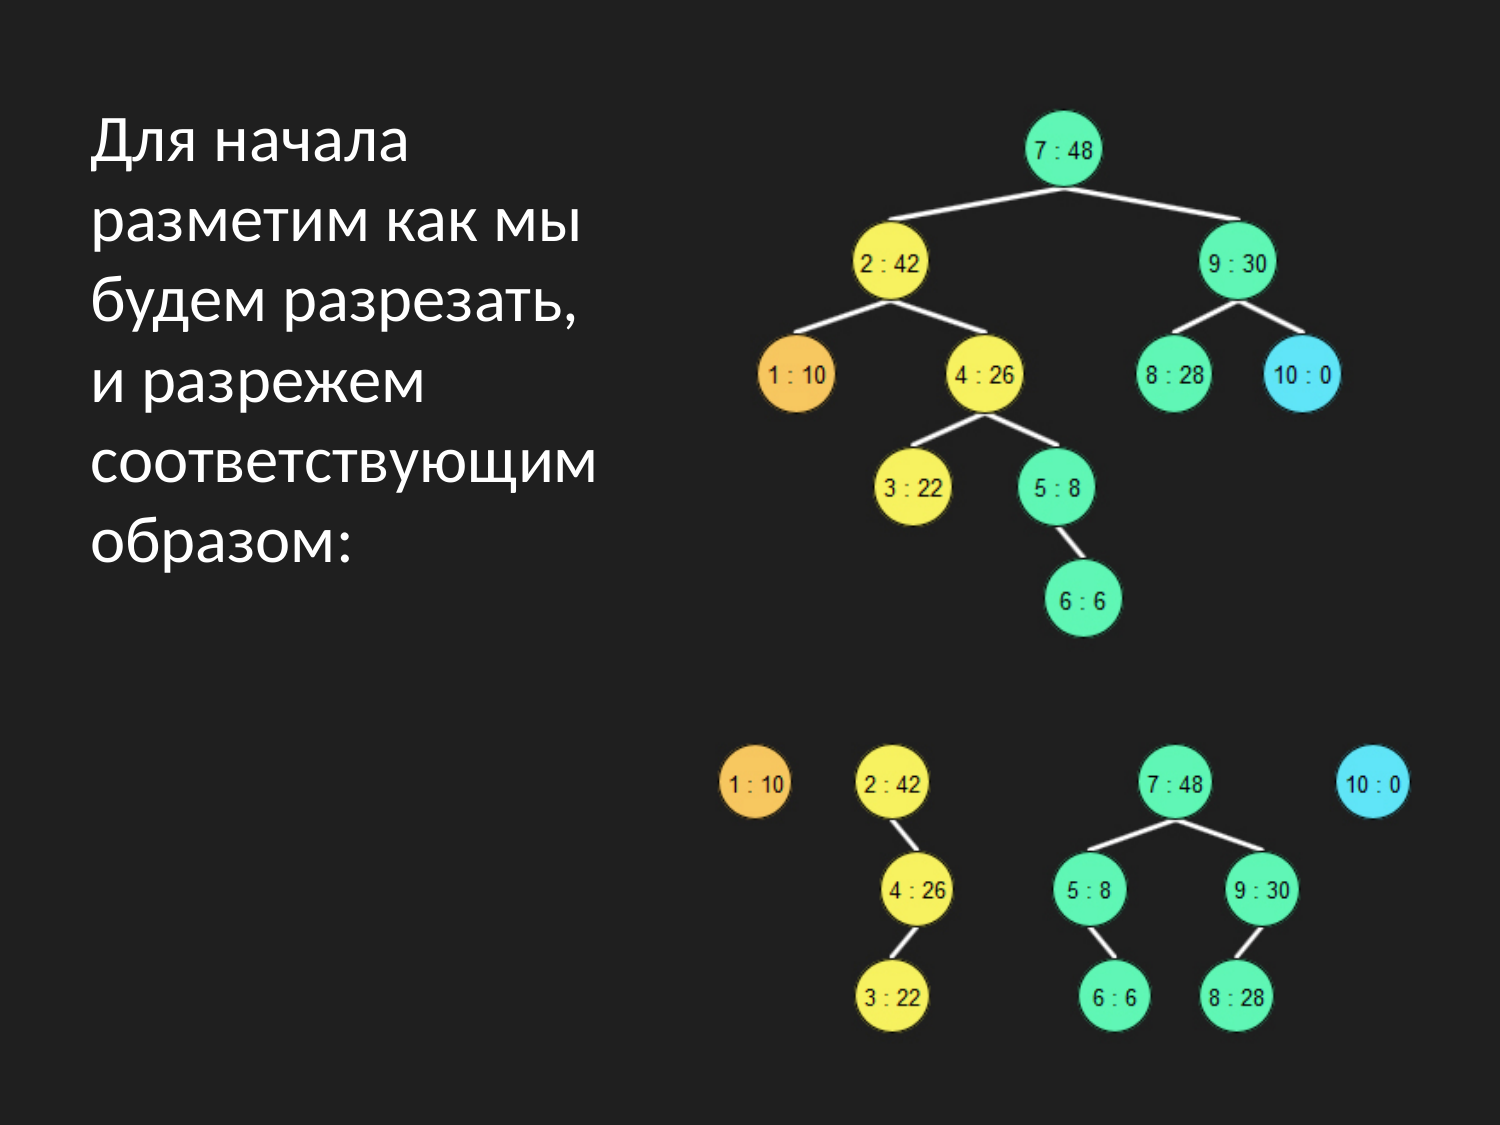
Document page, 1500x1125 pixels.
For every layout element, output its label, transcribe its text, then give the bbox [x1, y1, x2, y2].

list Для начала разметим как мы будем разрезать, и разрежем соответствующим образом: [75, 87, 625, 613]
picture [687, 44, 1471, 1095]
